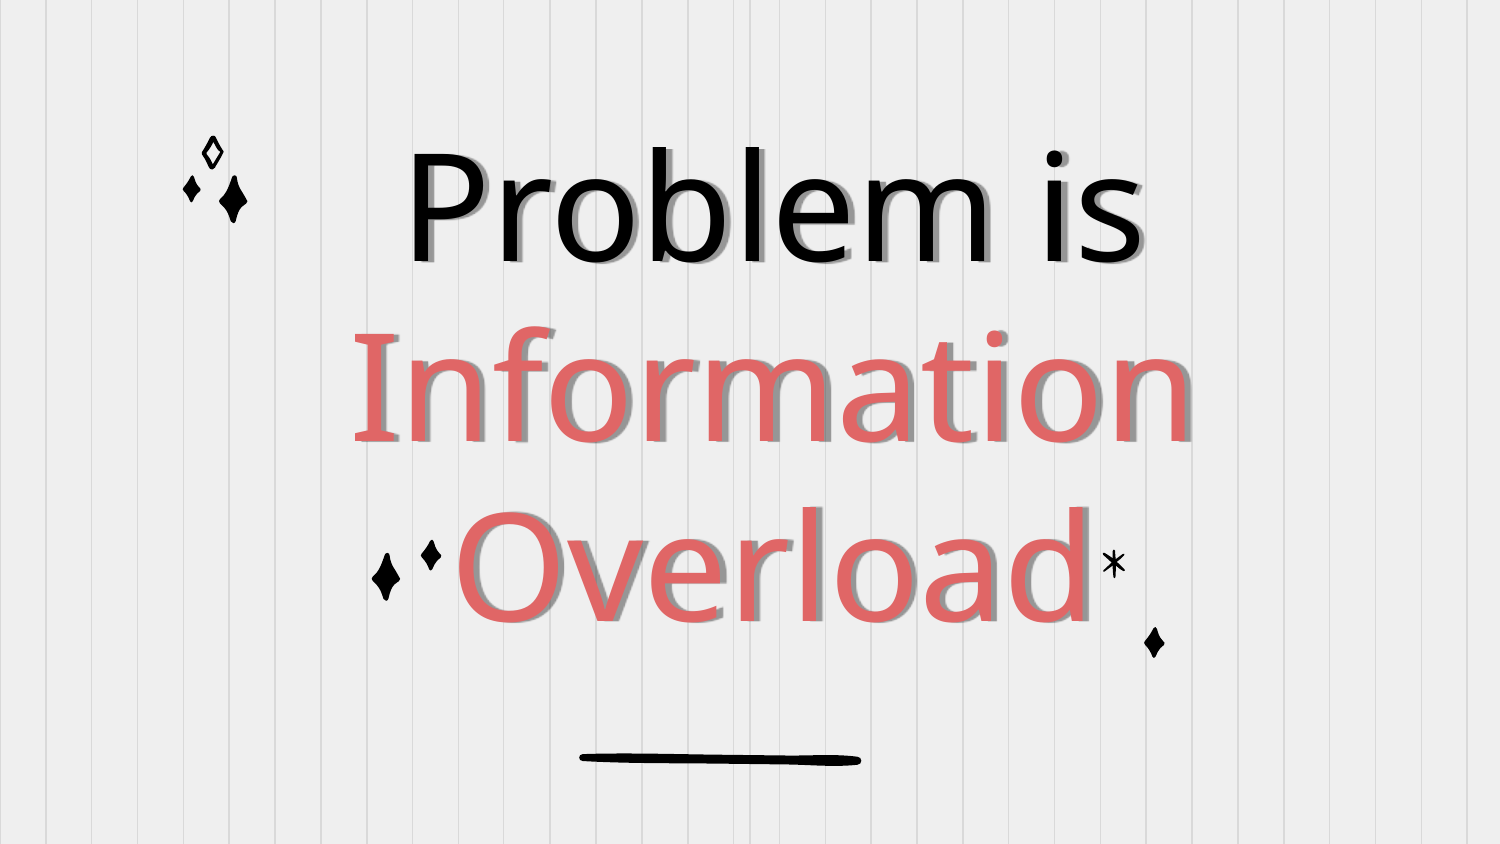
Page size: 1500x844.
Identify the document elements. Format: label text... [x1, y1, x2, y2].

text_box [371, 552, 401, 601]
title Problem is Information Overload [17, 312, 1500, 451]
text_box [420, 539, 442, 571]
text_box [201, 135, 224, 170]
text_box [579, 753, 862, 766]
text_box [182, 175, 201, 203]
text_box [219, 175, 248, 224]
text_box [1102, 549, 1125, 579]
text_box [1144, 627, 1165, 658]
